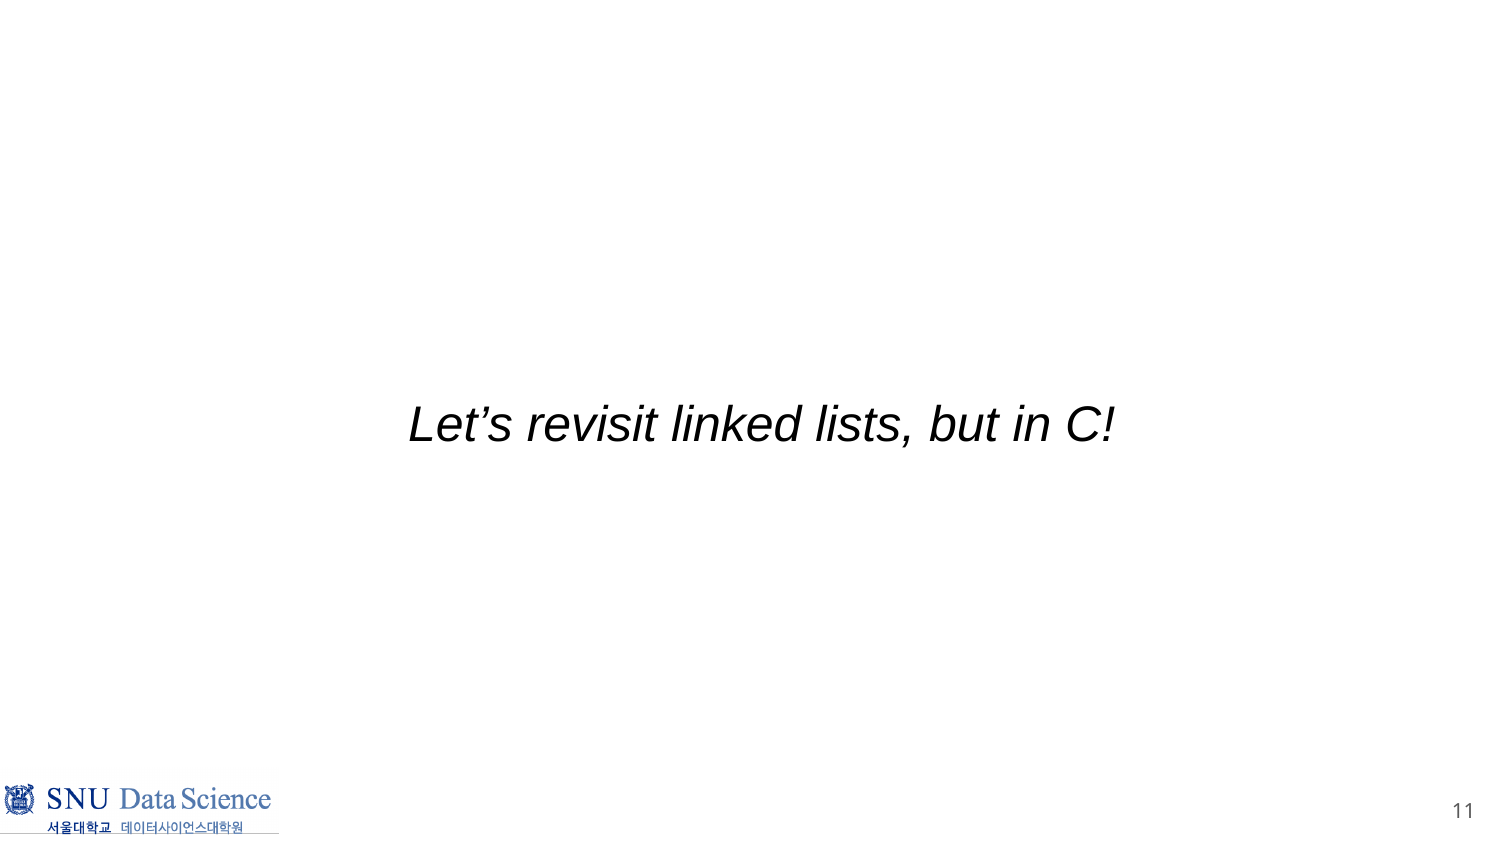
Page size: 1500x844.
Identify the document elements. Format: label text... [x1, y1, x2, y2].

slide_number 11 [1400, 779, 1491, 844]
text_box Let’s revisit linked lists, but in C! [51, 233, 1449, 611]
picture [0, 767, 289, 844]
